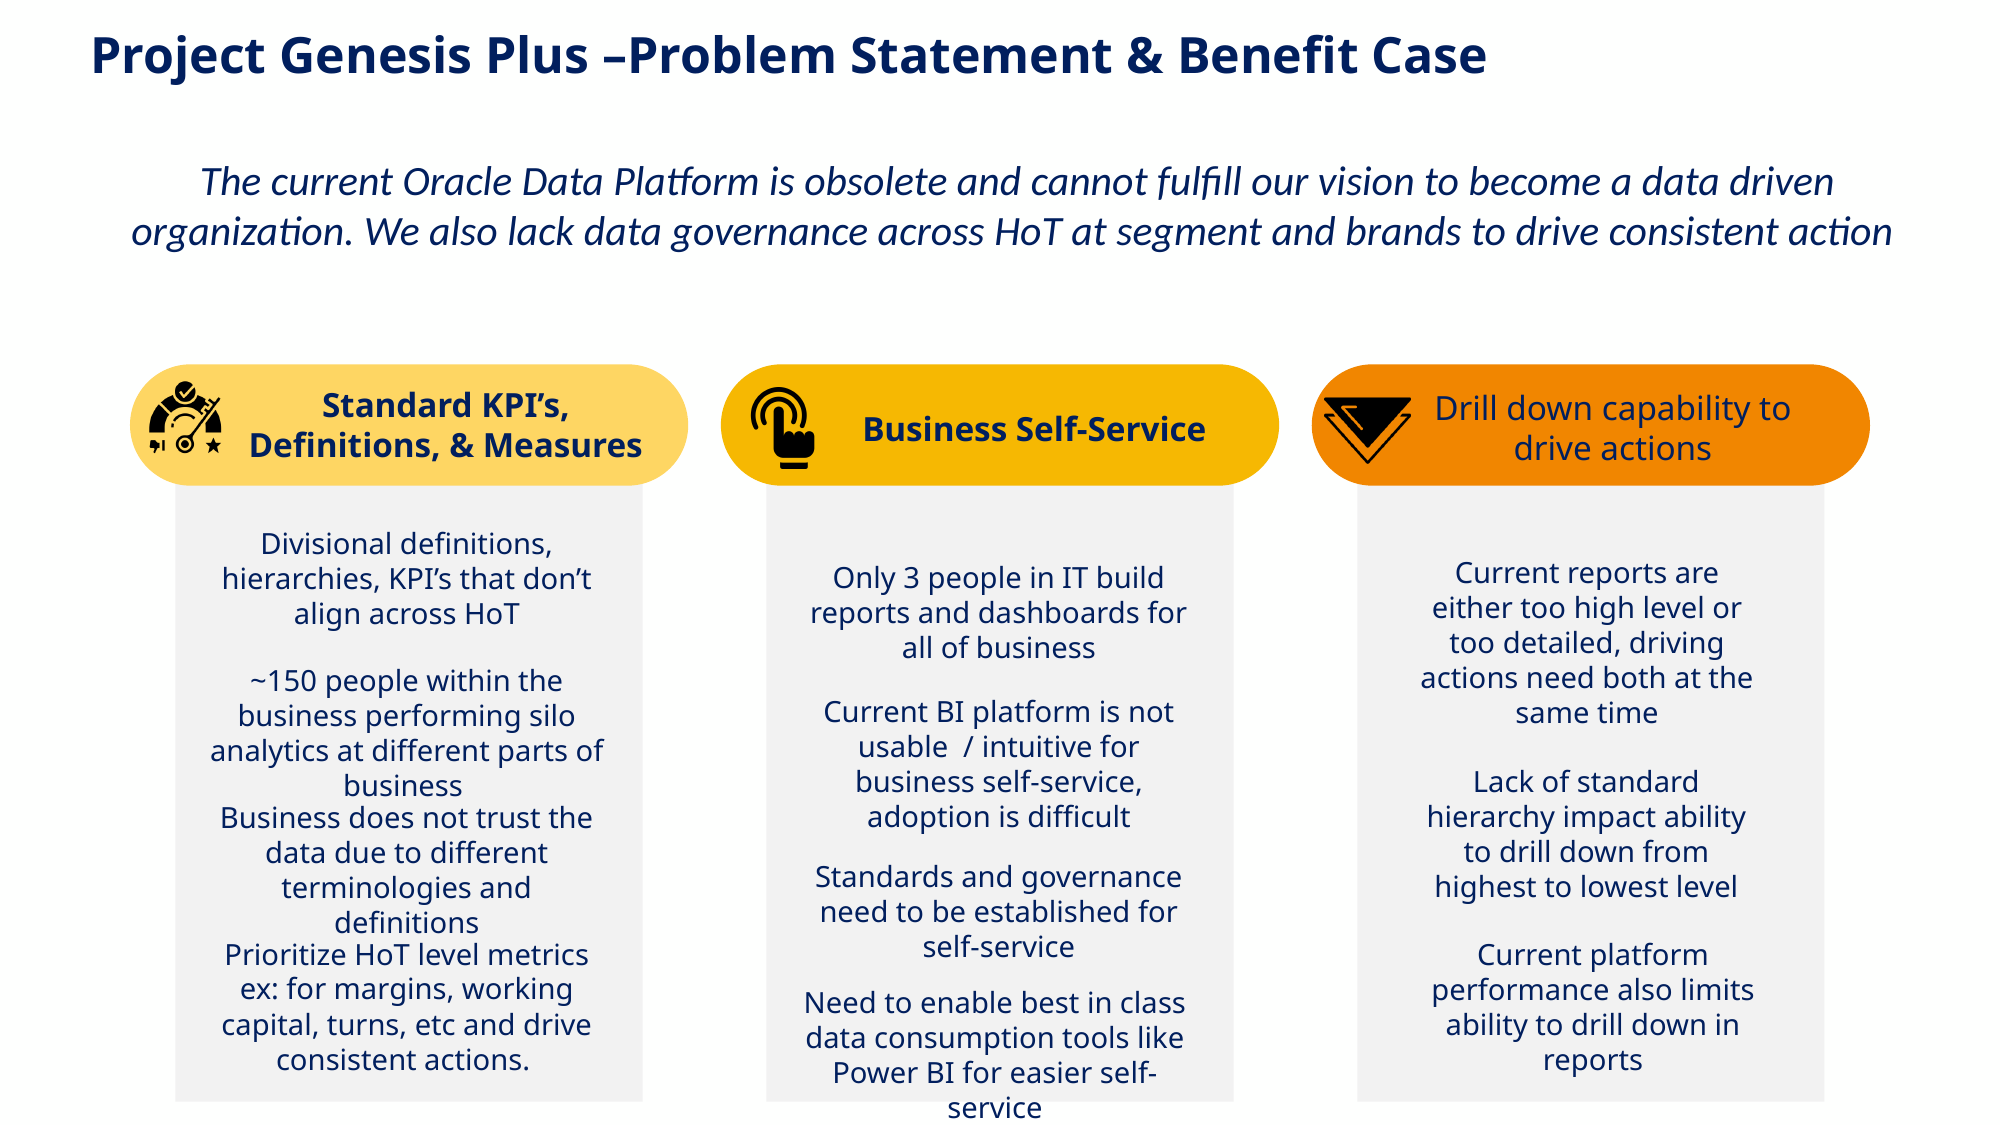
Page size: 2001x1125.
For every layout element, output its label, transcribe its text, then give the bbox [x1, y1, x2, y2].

picture [144, 376, 226, 458]
text_box Business does not trust the data due to different terminologies and definitions [191, 791, 622, 928]
text_box [1311, 388, 1324, 462]
text_box [129, 364, 689, 486]
text_box Current platform performance also limits ability to drill down in reports [1405, 928, 1781, 1084]
text_box Prioritize HoT level metrics ex: for margins, working capital, turns, etc and drive consistent actions. [191, 928, 622, 1084]
text_box Lack of standard hierarchy impact ability to drill down from highest to lowest level [1398, 755, 1775, 911]
text_box [1356, 484, 1825, 1103]
text_box Business Self-Service [835, 400, 1234, 456]
text_box ~150 people within the business performing silo analytics at different parts of business [191, 654, 622, 791]
text_box [765, 484, 1235, 1103]
text_box Standard KPI’s, Definitions, & Measures [230, 376, 662, 472]
text_box Current BI platform is not usable / intuitive for business self-service, adoption is difficult [786, 685, 1212, 841]
text_box Standards and governance need to be established for self-service [786, 851, 1212, 971]
text_box Need to enable best in class data consumption tools like Power BI for easier self-service [782, 976, 1208, 1125]
text_box Drill down capability to drive actions [1407, 379, 1819, 475]
text_box [720, 364, 1280, 486]
text_box Divisional definitions, hierarchies, KPI’s that don’t align across HoT [191, 518, 622, 638]
text_box Project Genesis Plus –Problem Statement & Benefit Case [75, 23, 1925, 136]
text_box The current Oracle Data Platform is obsolete and cannot fulfill our vision to become a data driven organization. We also lack data governance across HoT at segment and brands to drive consistent action [111, 146, 1925, 262]
picture [1324, 387, 1411, 474]
text_box Current reports are either too high level or too detailed, driving actions need both at the same time [1399, 547, 1775, 737]
text_box [1325, 364, 1871, 486]
text_box [174, 484, 644, 1103]
text_box Only 3 people in IT build reports and dashboards for all of business [786, 551, 1212, 672]
picture [742, 387, 823, 469]
